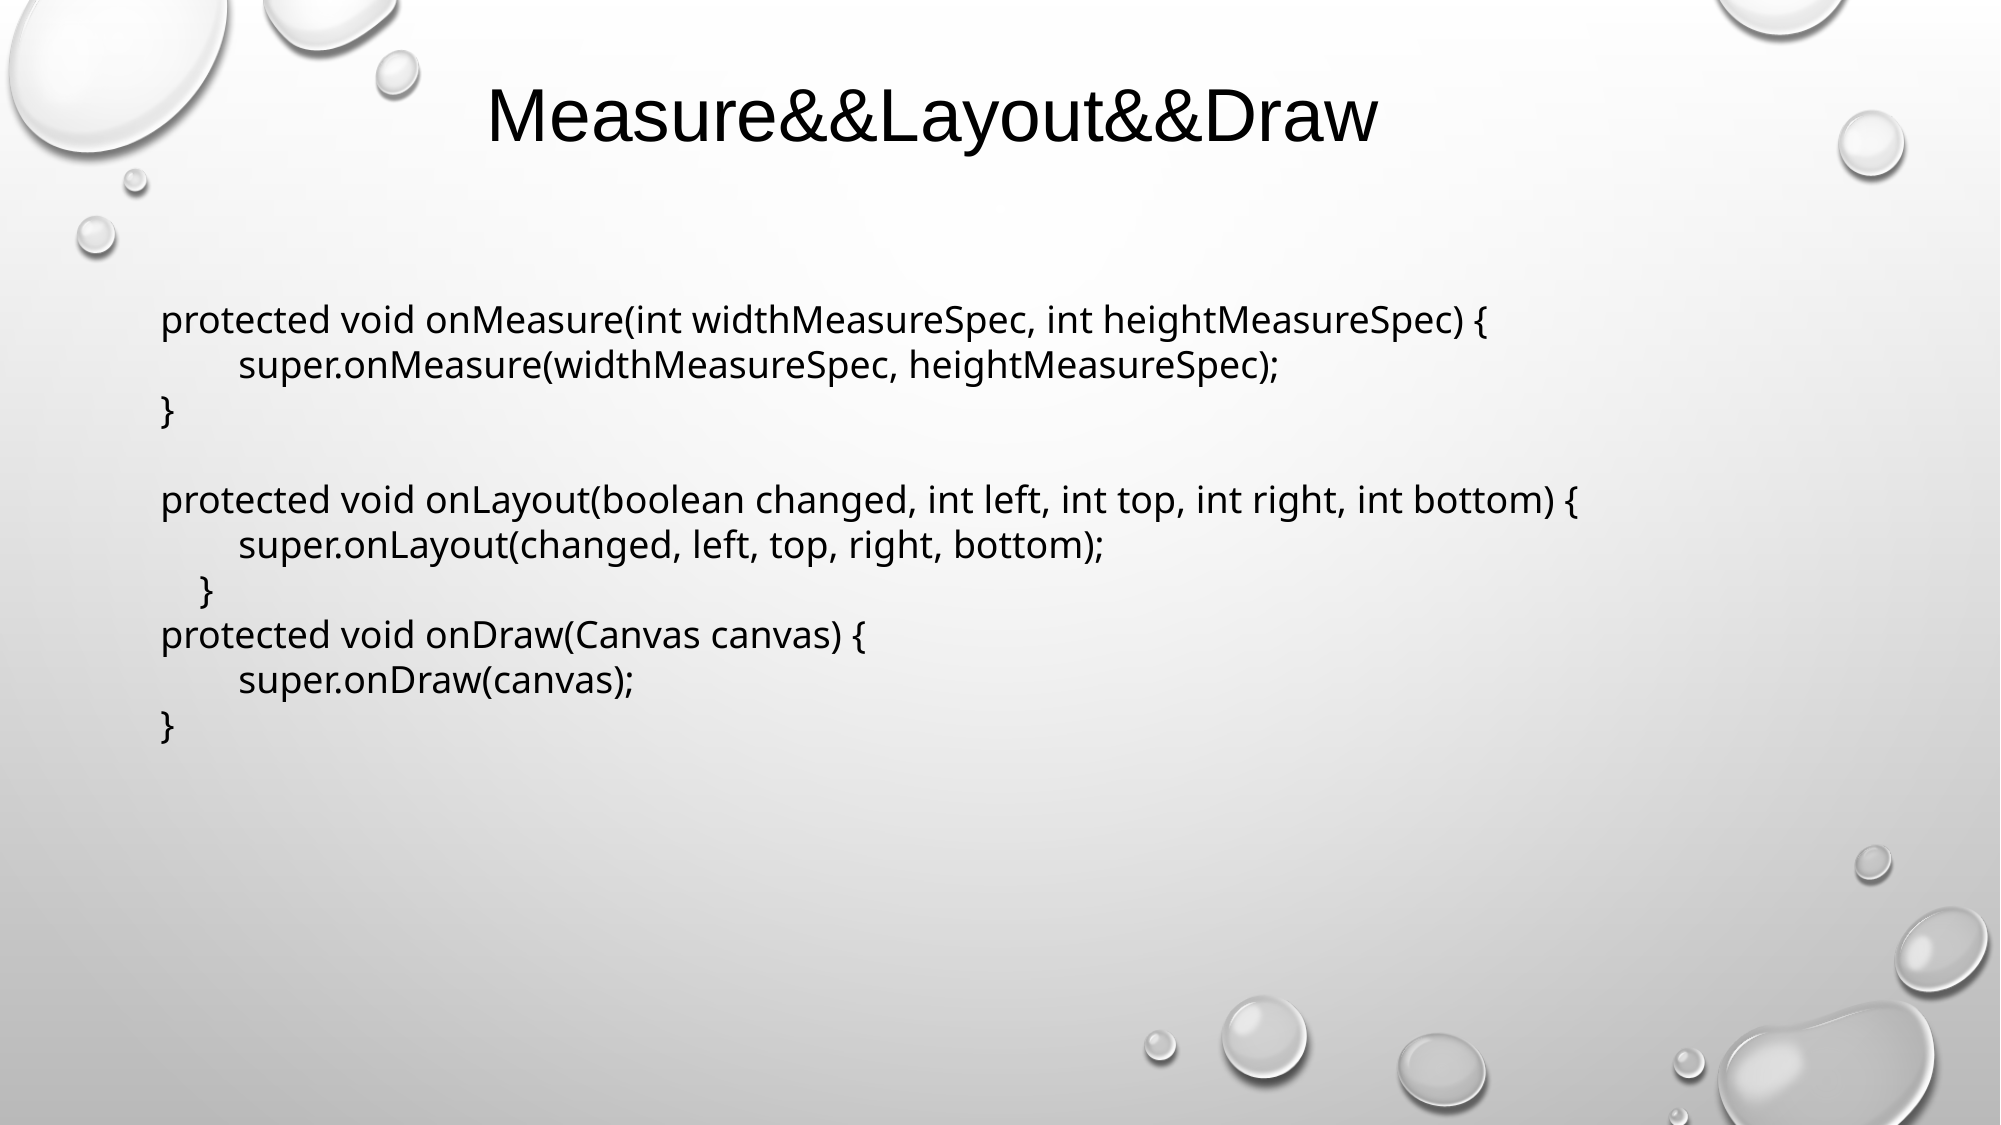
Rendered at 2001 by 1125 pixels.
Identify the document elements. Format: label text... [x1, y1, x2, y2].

text_box protected void onMeasure(int widthMeasureSpec, int heightMeasureSpec) { super.onMeasure(widthMeasureSpec, heightMeasureSpec); } protected void onLayout(boolean changed, int left, int top, int right, int bottom) { super.onLayout(changed, left, top, right, bottom); } protected void onDraw(Canvas canvas) { super.onDraw(canvas); } [145, 289, 1595, 754]
text_box Measure&&Layout&&Draw [472, 58, 1436, 164]
picture [0, 0, 2000, 1125]
